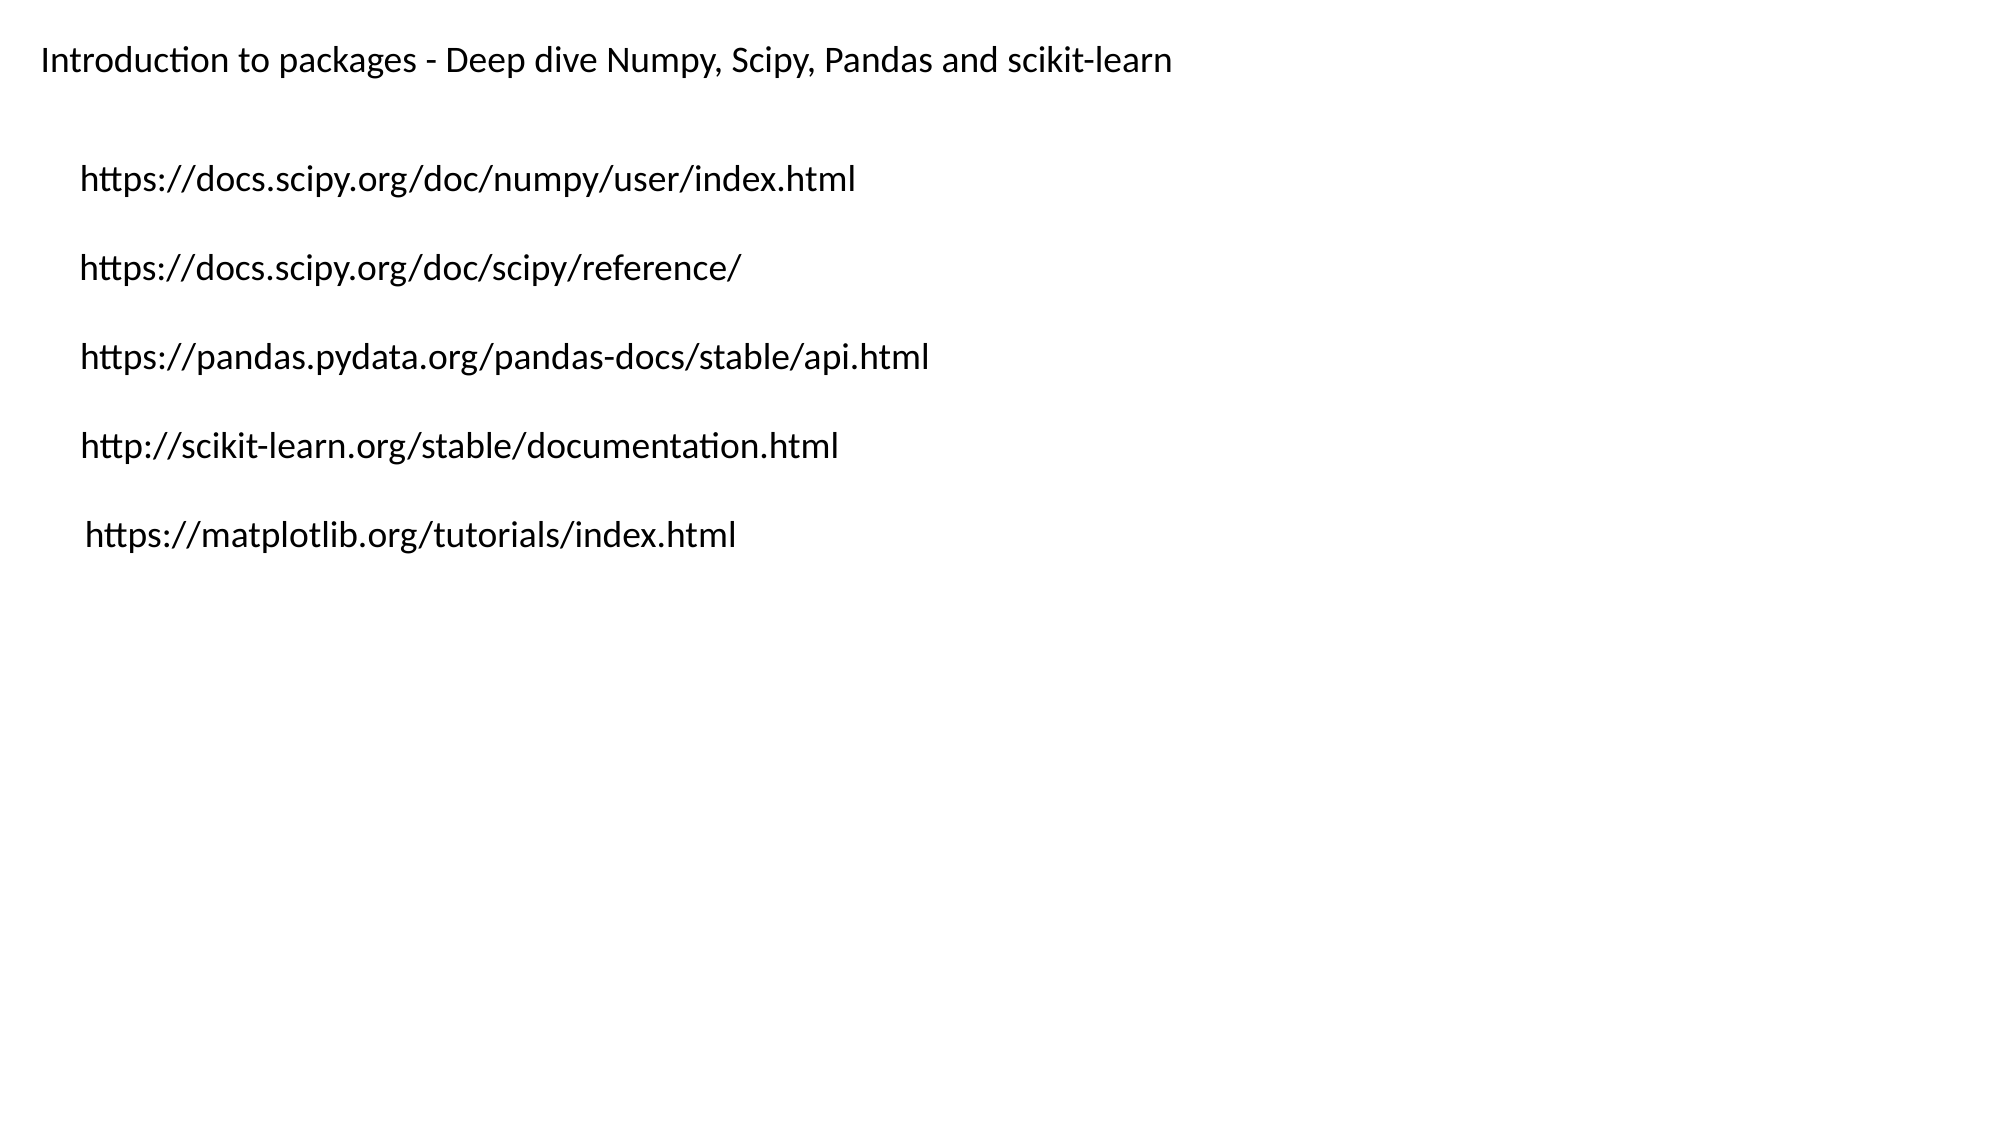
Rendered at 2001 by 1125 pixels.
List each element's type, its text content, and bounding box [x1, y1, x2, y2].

text_box https://pandas.pydata.org/pandas-docs/stable/api.html [65, 324, 946, 385]
text_box Introduction to packages - Deep dive Numpy, Scipy, Pandas and scikit-learn [25, 27, 1341, 88]
text_box http://scikit-learn.org/stable/documentation.html [65, 413, 856, 474]
text_box https://matplotlib.org/tutorials/index.html [69, 502, 753, 563]
text_box https://docs.scipy.org/doc/numpy/user/index.html [65, 146, 872, 207]
text_box https://docs.scipy.org/doc/scipy/reference/ [64, 235, 758, 296]
